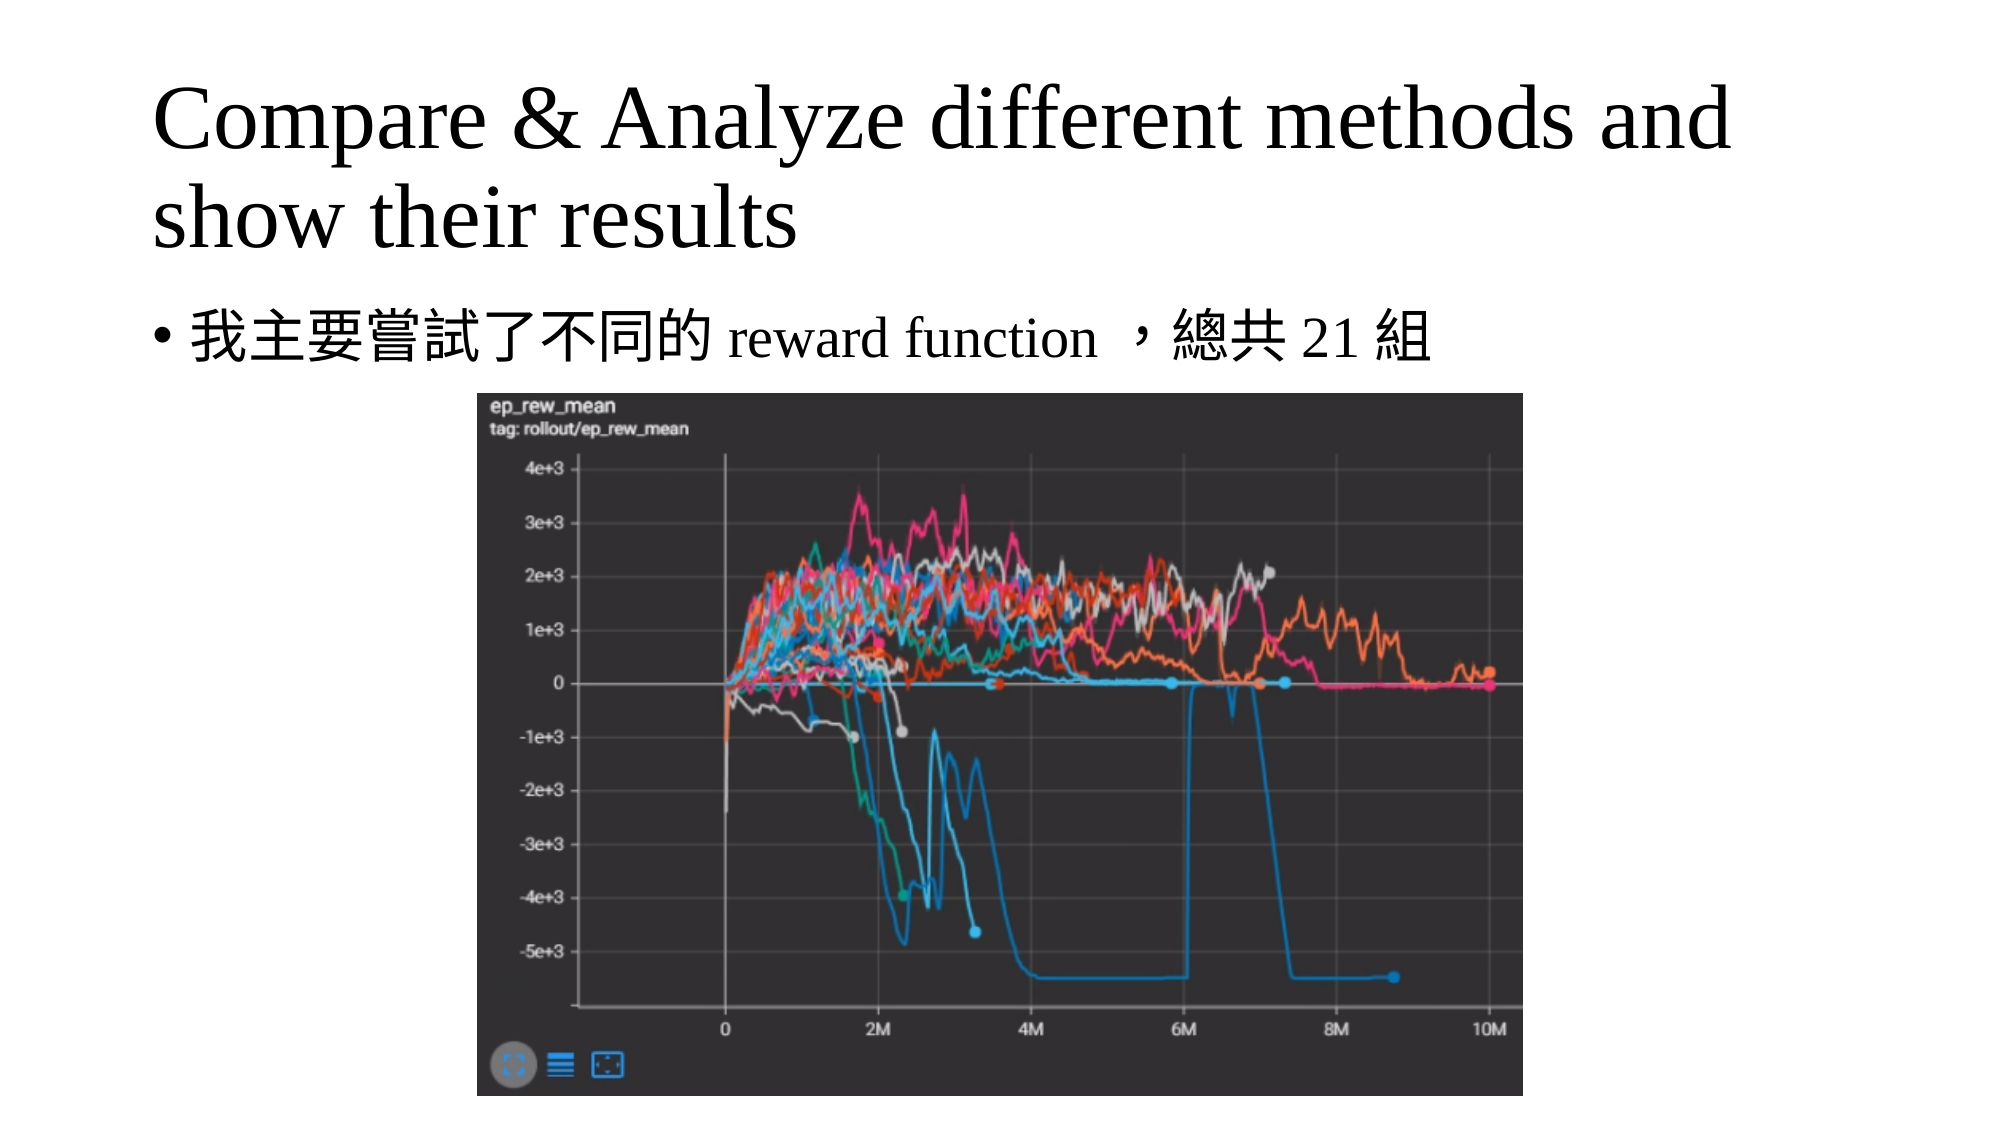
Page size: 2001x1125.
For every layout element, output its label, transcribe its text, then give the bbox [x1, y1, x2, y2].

list 我主要嘗試了不同的reward function，總共21組 [137, 299, 1863, 1014]
title Compare & Analyze different methods and show their results [137, 59, 1863, 278]
picture [476, 393, 1523, 1096]
